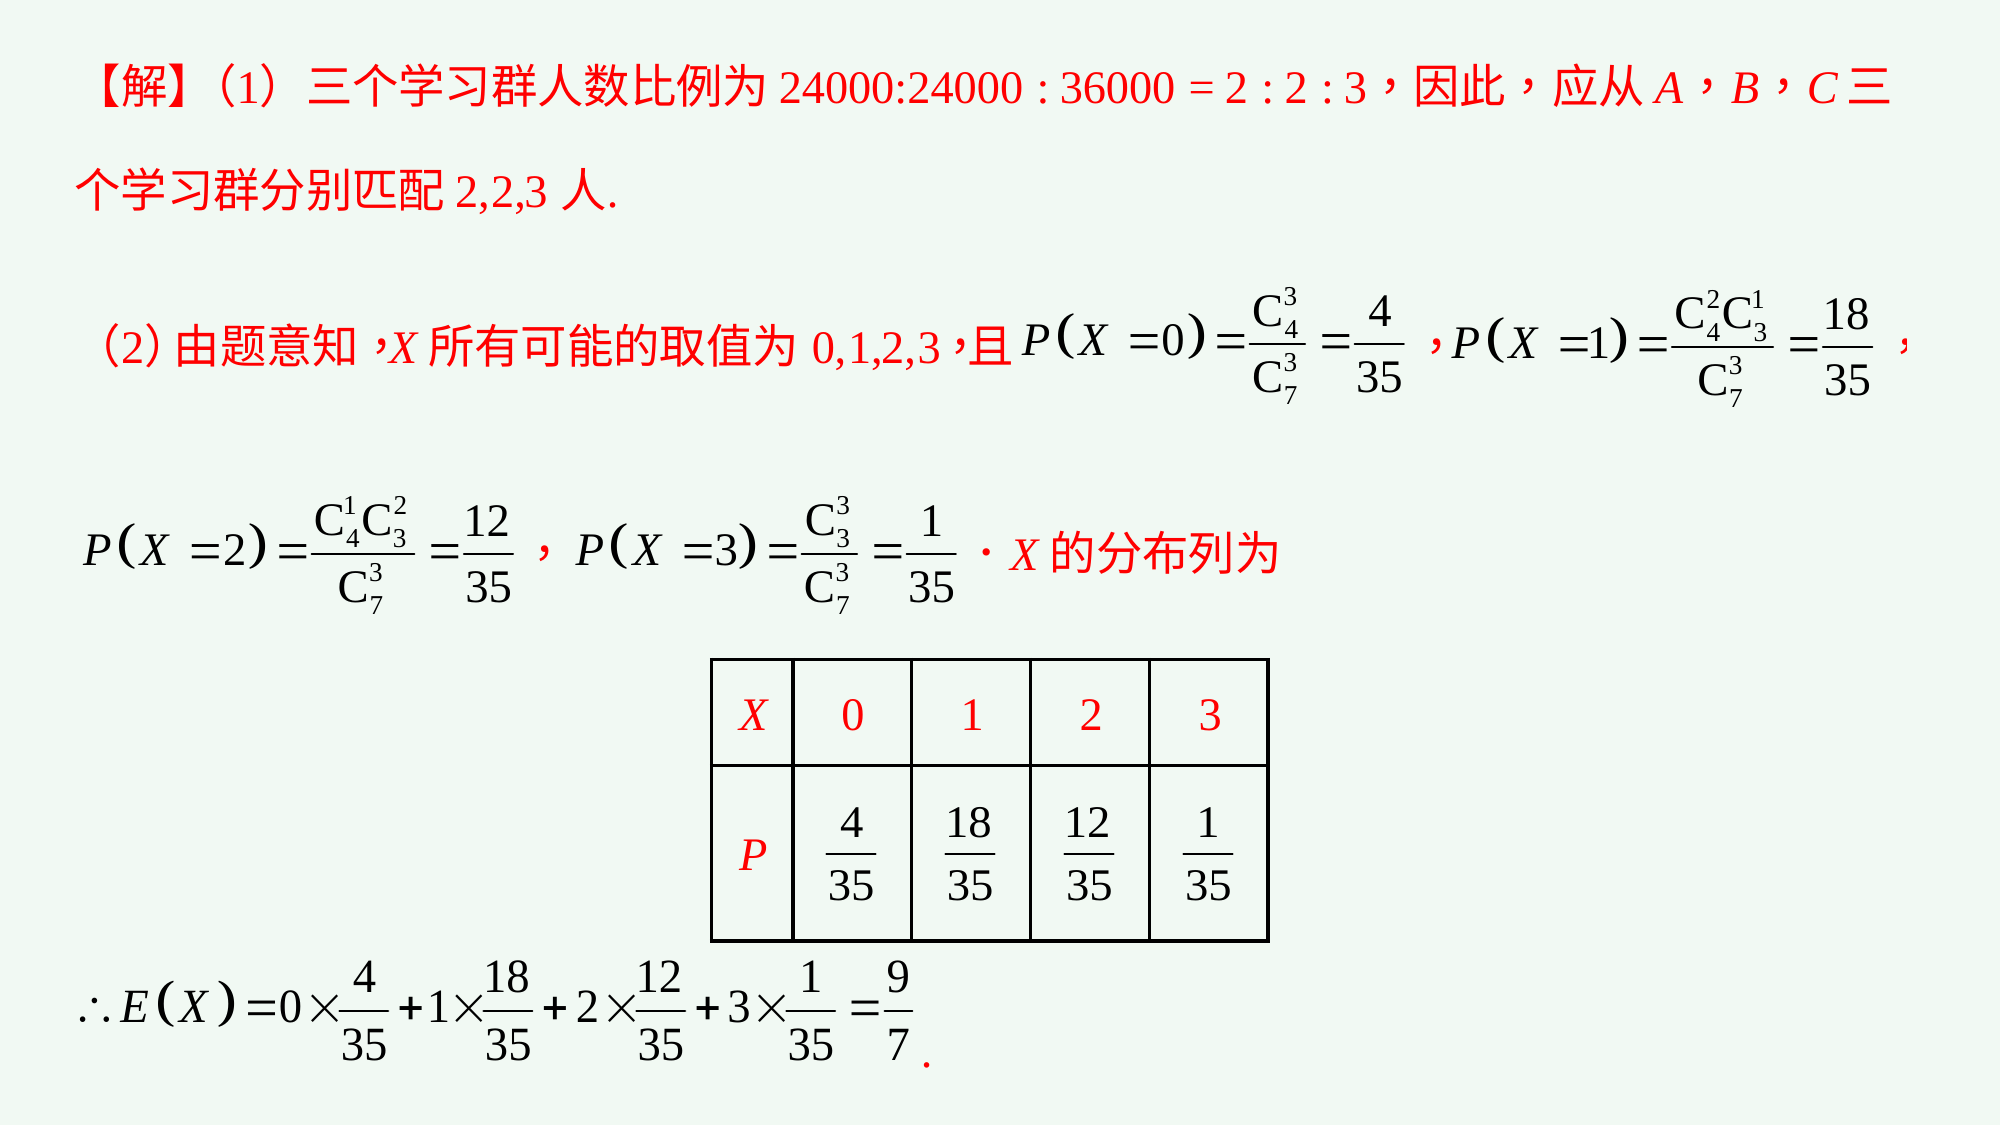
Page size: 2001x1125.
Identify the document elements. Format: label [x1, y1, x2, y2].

text_box [74, 33, 1907, 1125]
